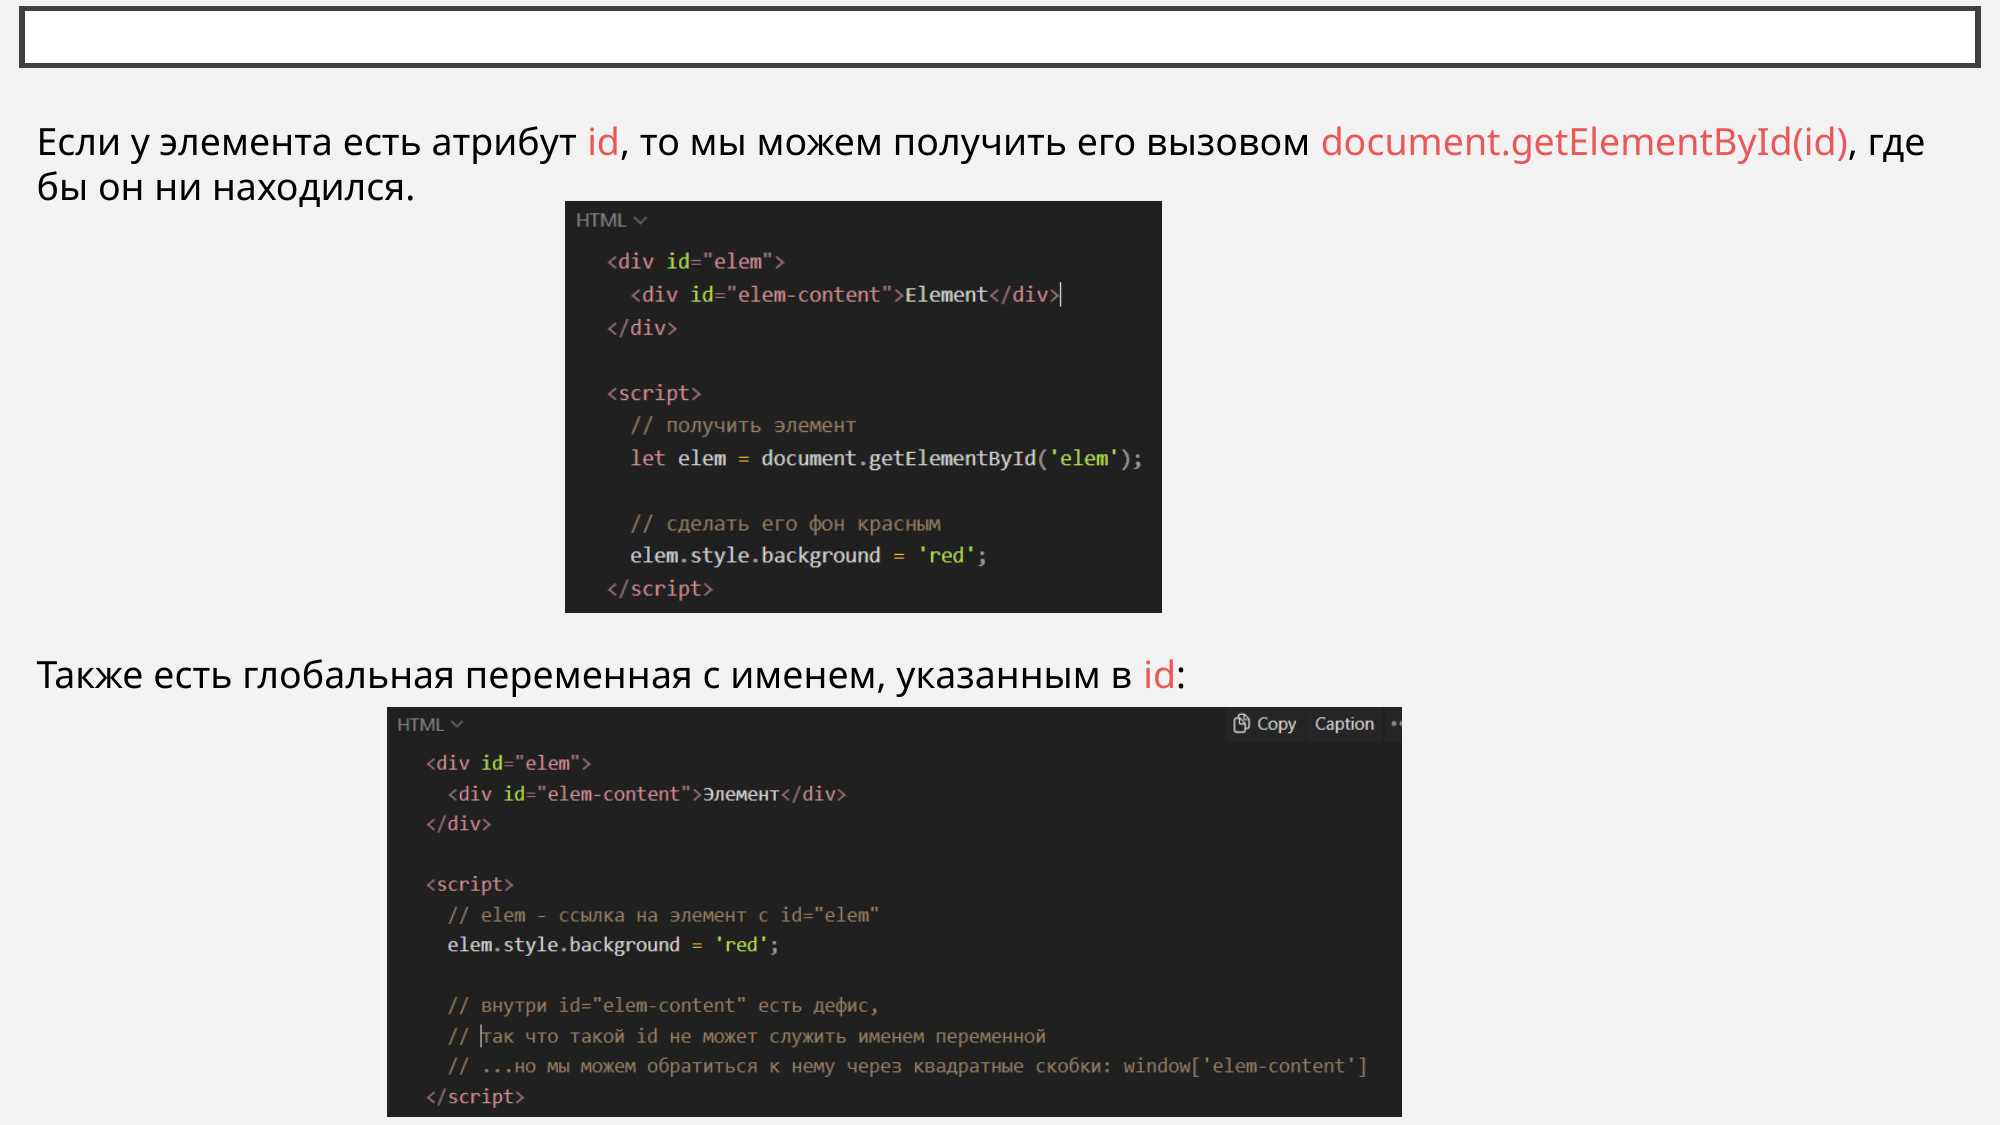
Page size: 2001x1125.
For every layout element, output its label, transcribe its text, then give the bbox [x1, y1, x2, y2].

picture [387, 707, 1402, 1117]
picture [565, 201, 1162, 613]
text_box Если у элемента есть атрибут id, то мы можем получить его вызовом document.getElementById(id), где бы он ни находился. [21, 110, 1978, 216]
text_box Также есть глобальная переменная с именем, указанным в id: [21, 643, 1814, 703]
title Поиск DOM-элементов. getElementById [19, 6, 1981, 68]
